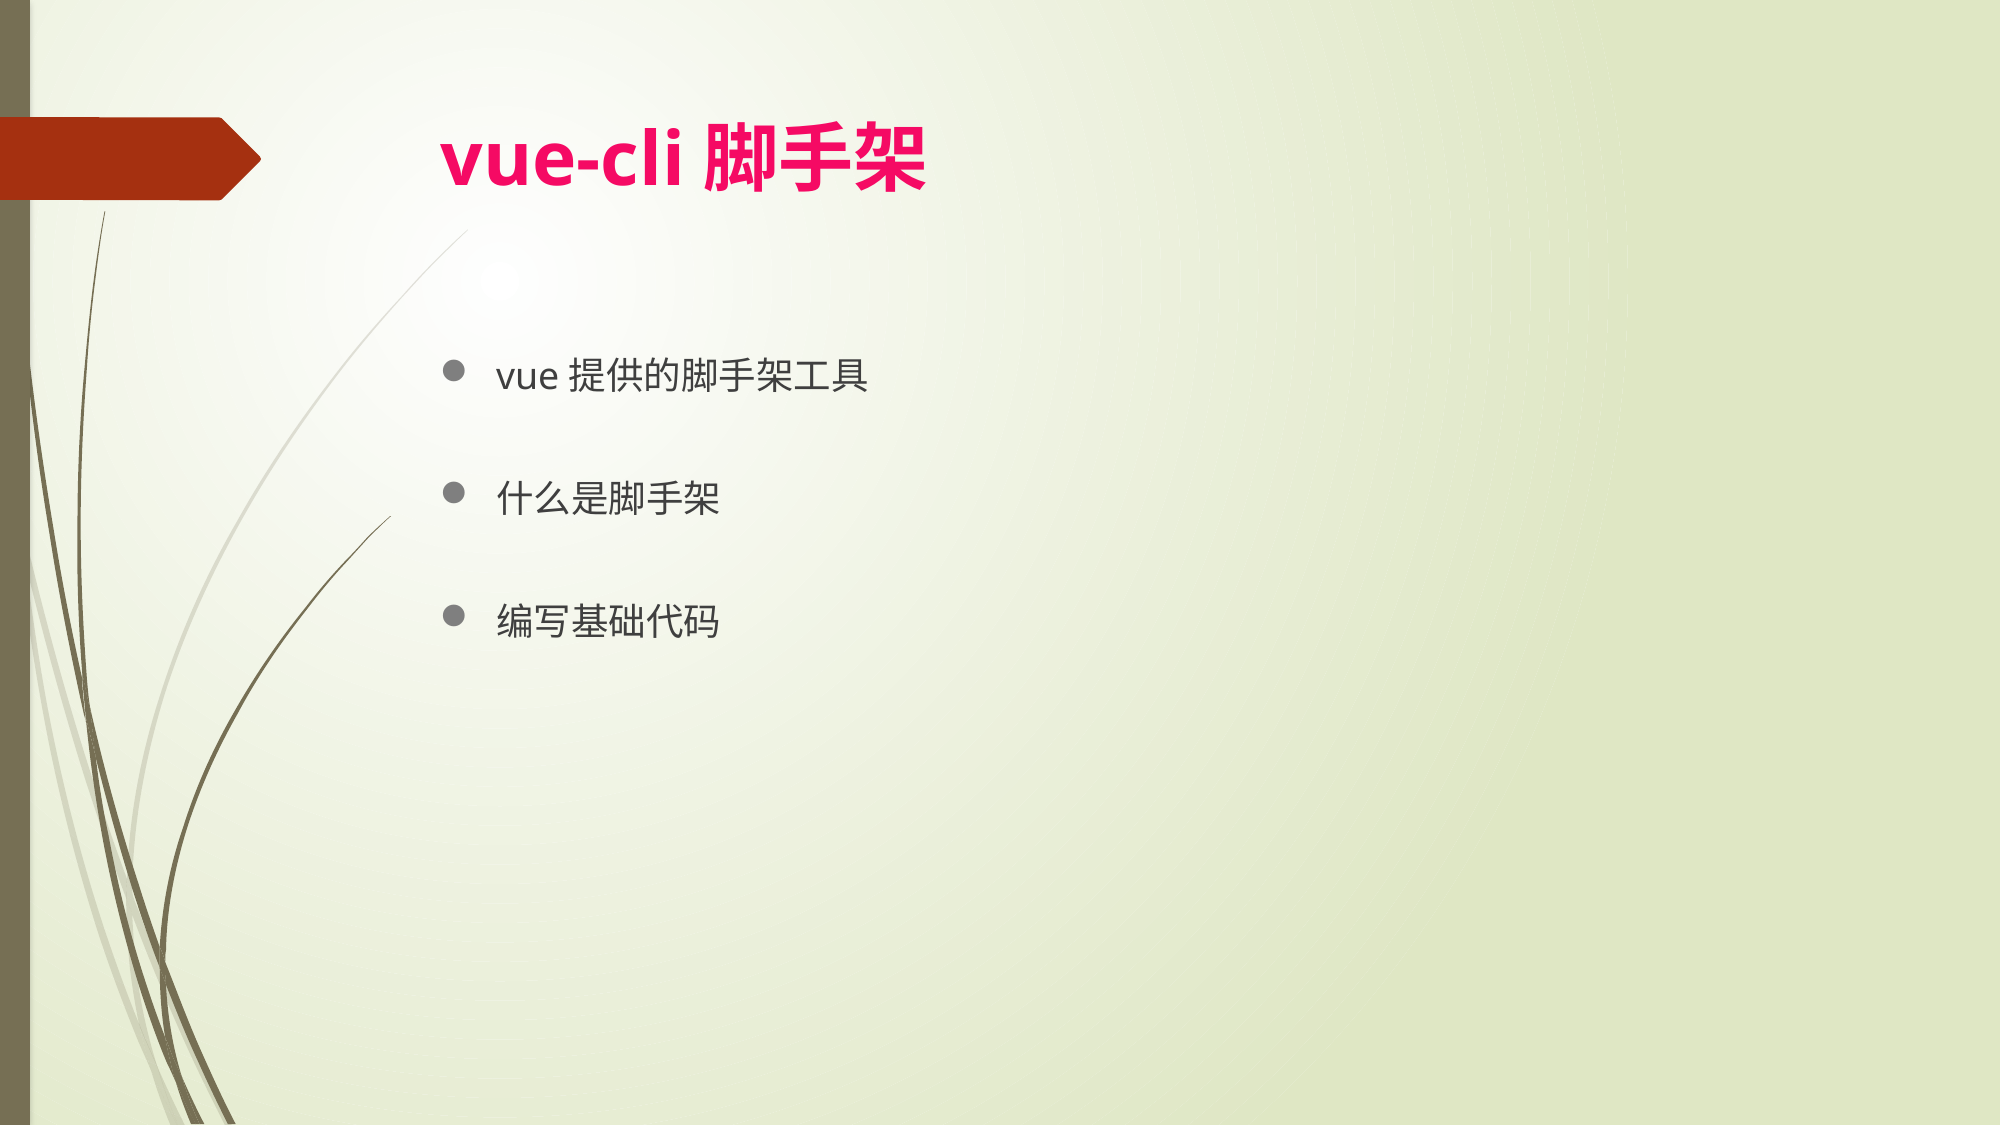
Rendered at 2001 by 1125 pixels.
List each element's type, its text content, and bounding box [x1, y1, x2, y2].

list vue提供的脚手架工具 什么是脚手架 编写基础代码 [424, 350, 1888, 970]
title vue-cli脚手架 [425, 102, 1888, 313]
